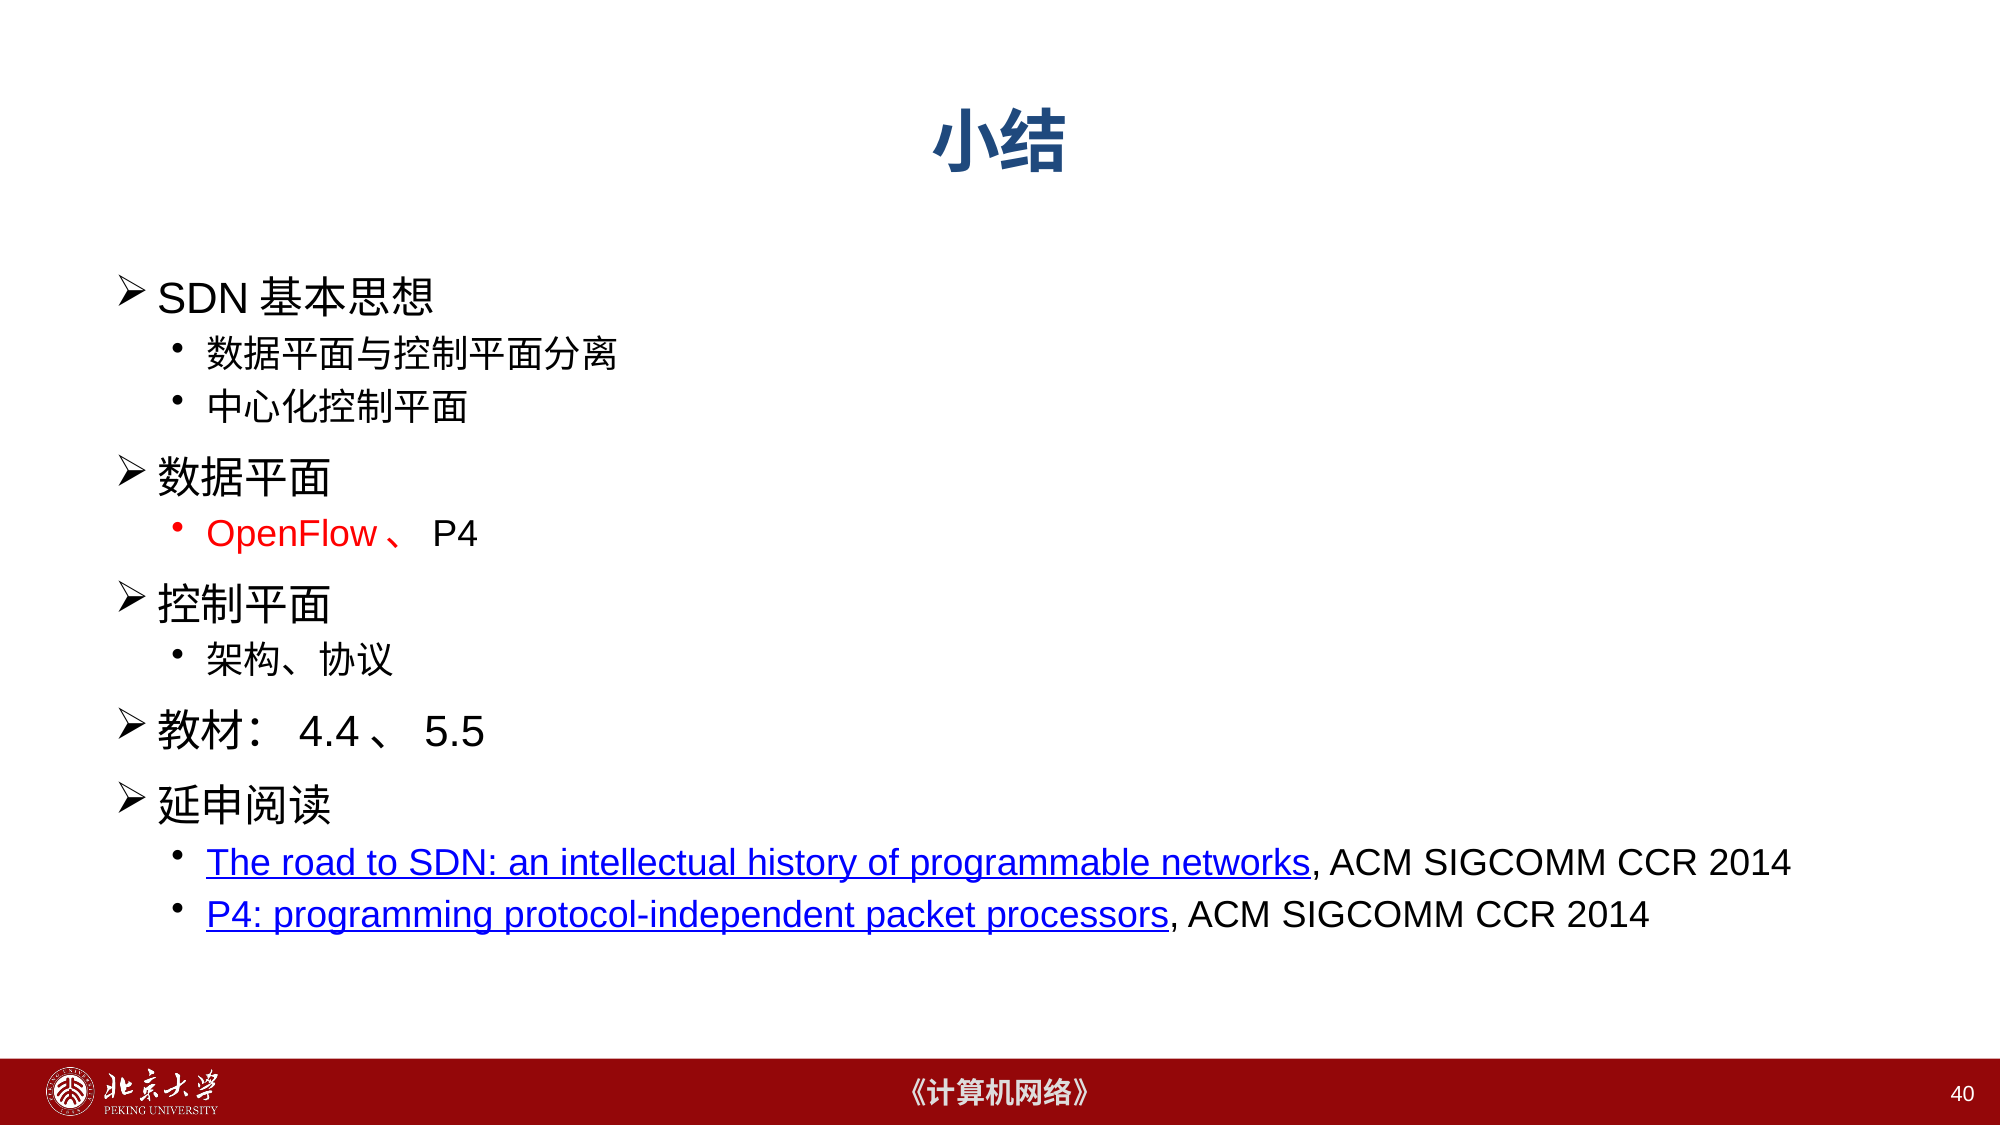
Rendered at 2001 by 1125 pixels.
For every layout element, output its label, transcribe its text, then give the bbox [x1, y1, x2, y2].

slide_number 40 [1522, 1072, 1990, 1125]
list SDN基本思想 数据平面与控制平面分离 中心化控制平面 数据平面 OpenFlow、P4 控制平面 架构、协议 教材：4.4、5.5 延申阅读 The road to SDN: an intellectual history of programmable networks, ACM SIGCOMM CCR 2014 P4: programming protocol-independent packet processors, ACM SIGCOMM CCR 2014 [99, 262, 1900, 1005]
title 小结 [99, 45, 1900, 233]
picture [46, 1067, 218, 1116]
